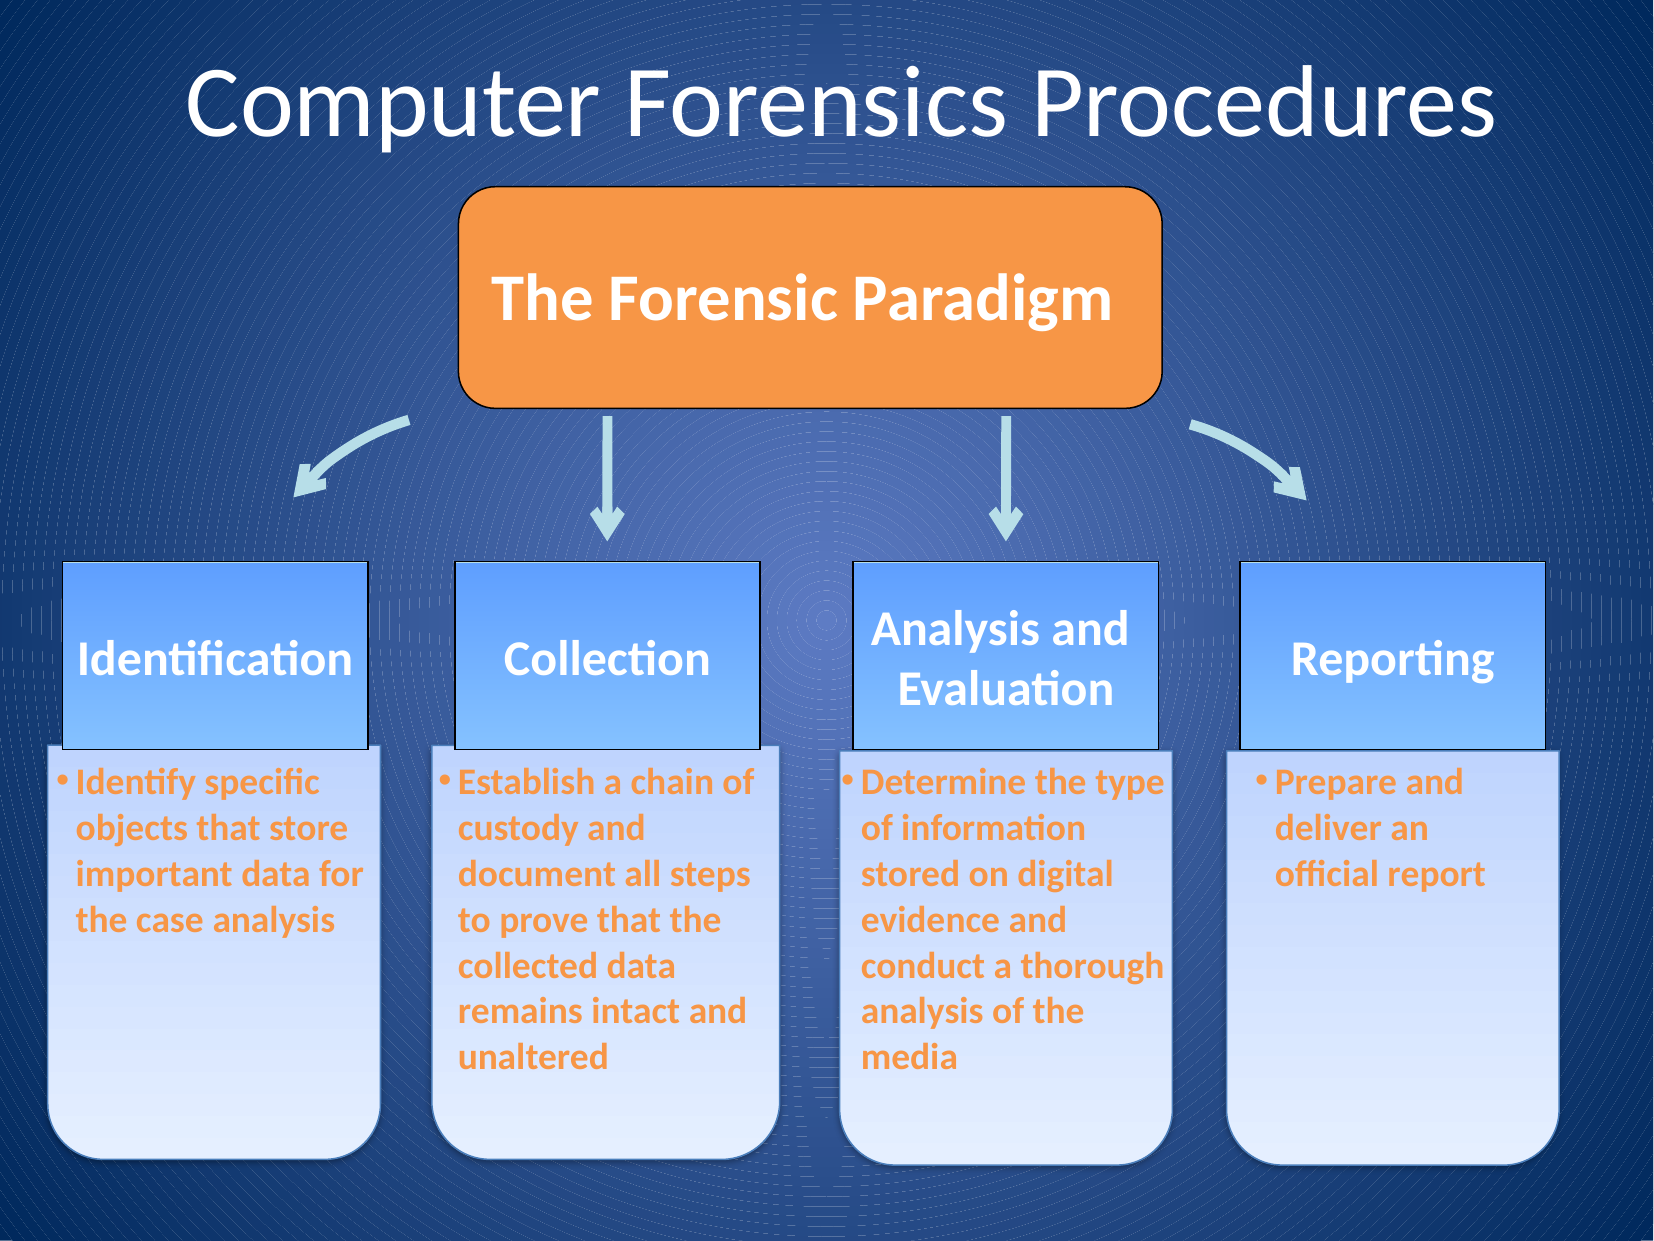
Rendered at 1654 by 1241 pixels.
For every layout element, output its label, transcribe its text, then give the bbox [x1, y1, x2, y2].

text_box Establish a chain of custody and document all steps to prove that the collected data remains intact and unaltered [423, 749, 792, 1085]
text_box Determine the type of information stored on digital evidence and conduct a thorough analysis of the media [826, 749, 1186, 1085]
title Computer Forensics Procedures [82, 49, 1602, 143]
text_box Reporting [1240, 561, 1546, 750]
text_box Analysis and Evaluation [853, 561, 1159, 750]
text_box [431, 1085, 781, 1161]
text_box The Forensic Paradigm [458, 186, 1163, 409]
text_box [431, 744, 454, 749]
text_box [46, 744, 62, 749]
text_box [838, 1085, 1174, 1166]
text_box [761, 744, 781, 749]
text_box Prepare and deliver an official report [1240, 750, 1546, 902]
text_box [368, 744, 382, 749]
text_box [293, 419, 409, 498]
text_box Identification [62, 561, 368, 750]
text_box [1190, 424, 1307, 501]
text_box [1225, 750, 1560, 1166]
text_box Collection [454, 561, 761, 750]
text_box Identify specific objects that store important data for the case analysis [41, 749, 391, 948]
text_box [46, 948, 382, 1161]
